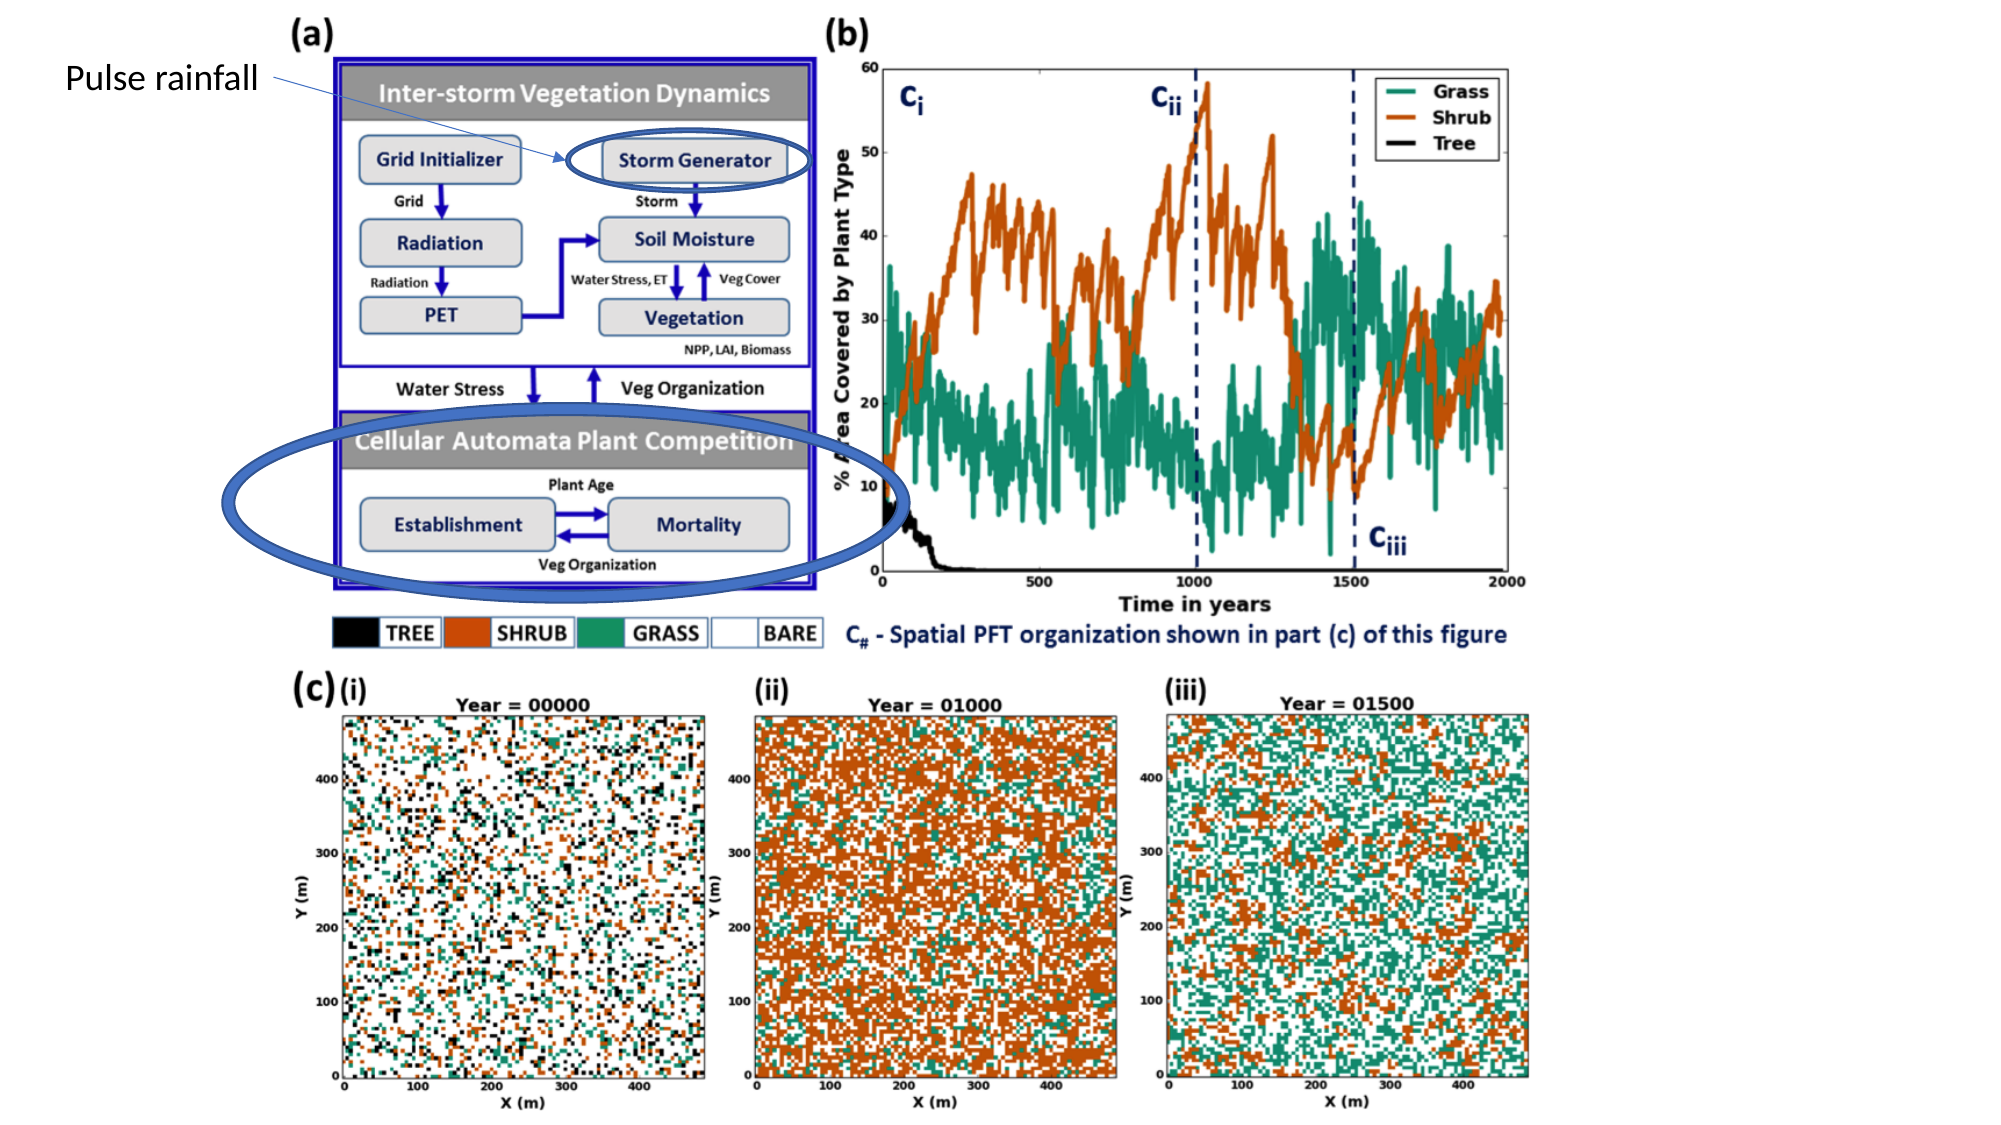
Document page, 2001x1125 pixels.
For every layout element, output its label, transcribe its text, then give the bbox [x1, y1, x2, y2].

text_box Pulse rainfall [50, 45, 289, 105]
text_box [221, 442, 289, 564]
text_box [273, 77, 603, 138]
picture [289, 14, 1530, 1111]
